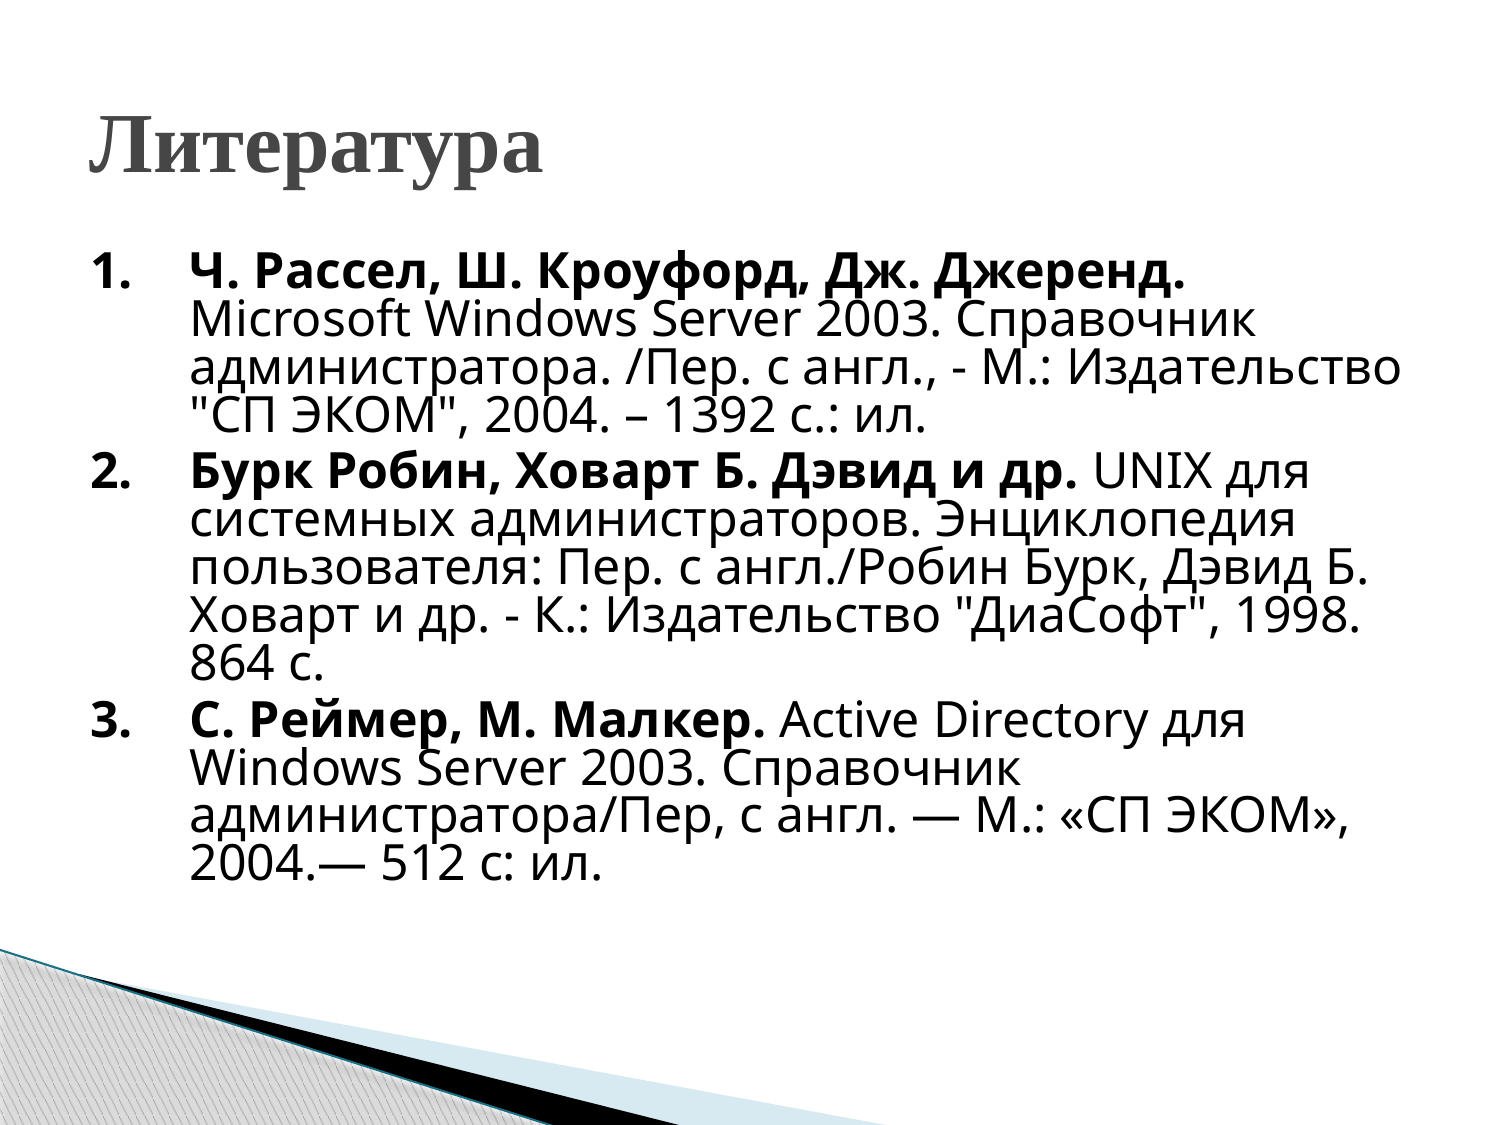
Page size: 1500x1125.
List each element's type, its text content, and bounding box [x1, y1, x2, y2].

title Литература [75, 45, 1425, 233]
list Ч. Рассел, Ш. Кроуфорд, Дж. Джеренд. Microsoft Windows Server 2003. Справочник администратора. /Пер. с англ., - М.: Издательство "СП ЭКОМ", 2004. – 1392 с.: ил. Бурк Робин, Ховарт Б. Дэвид и др. UNIX для системных администраторов. Энциклопедия пользователя: Пер. с англ./Робин Бурк, Дэвид Б. Ховарт и др. - К.: Издательство "ДиаСофт", 1998. 864 с. С. Реймер, М. Малкер. Active Directory для Windows Server 2003. Справочник администратора/Пер, с англ. — М.: «СП ЭКОМ», 2004.— 512 с: ил. [74, 242, 1426, 986]
